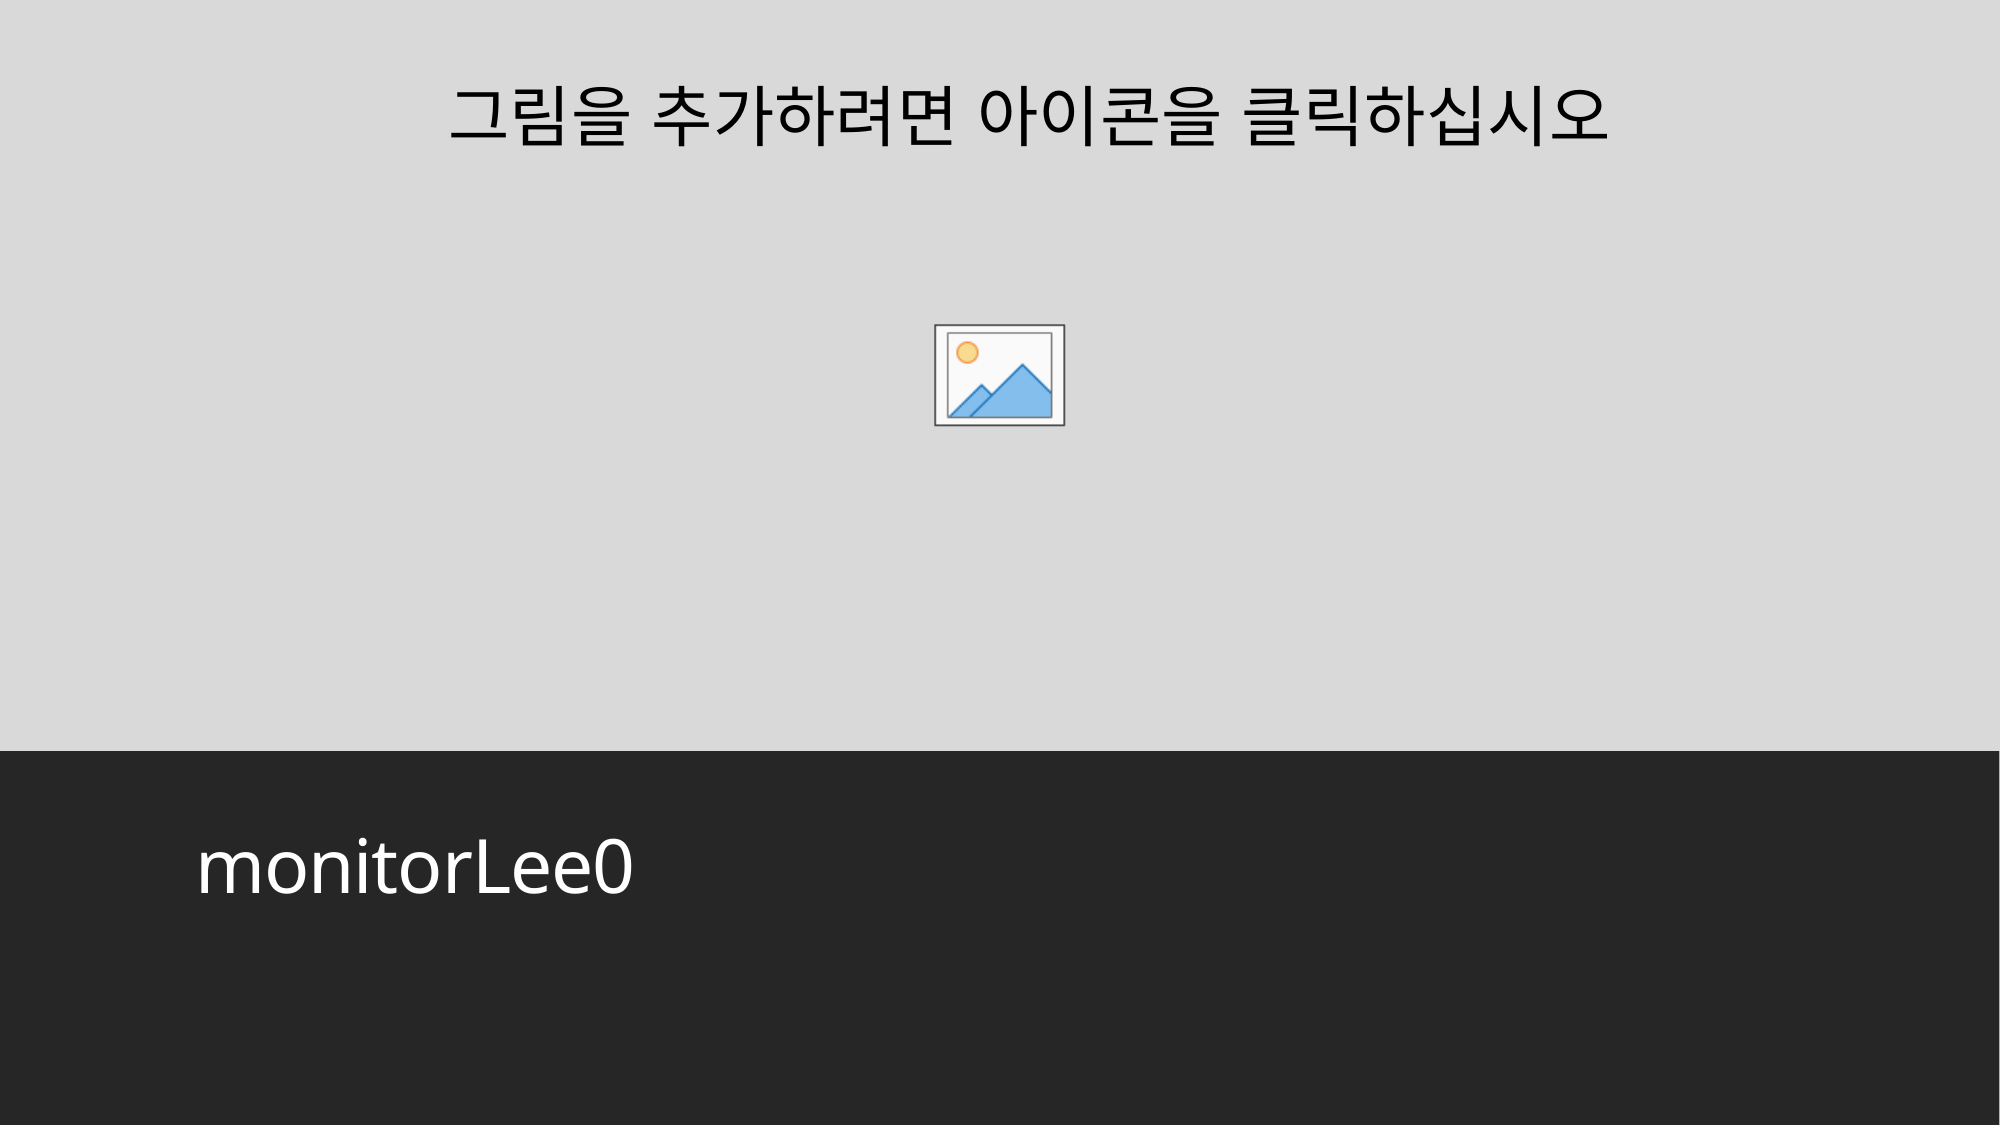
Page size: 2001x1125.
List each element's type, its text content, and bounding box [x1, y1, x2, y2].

title monitorLee0 [180, 787, 1839, 910]
picture [0, 0, 2000, 752]
